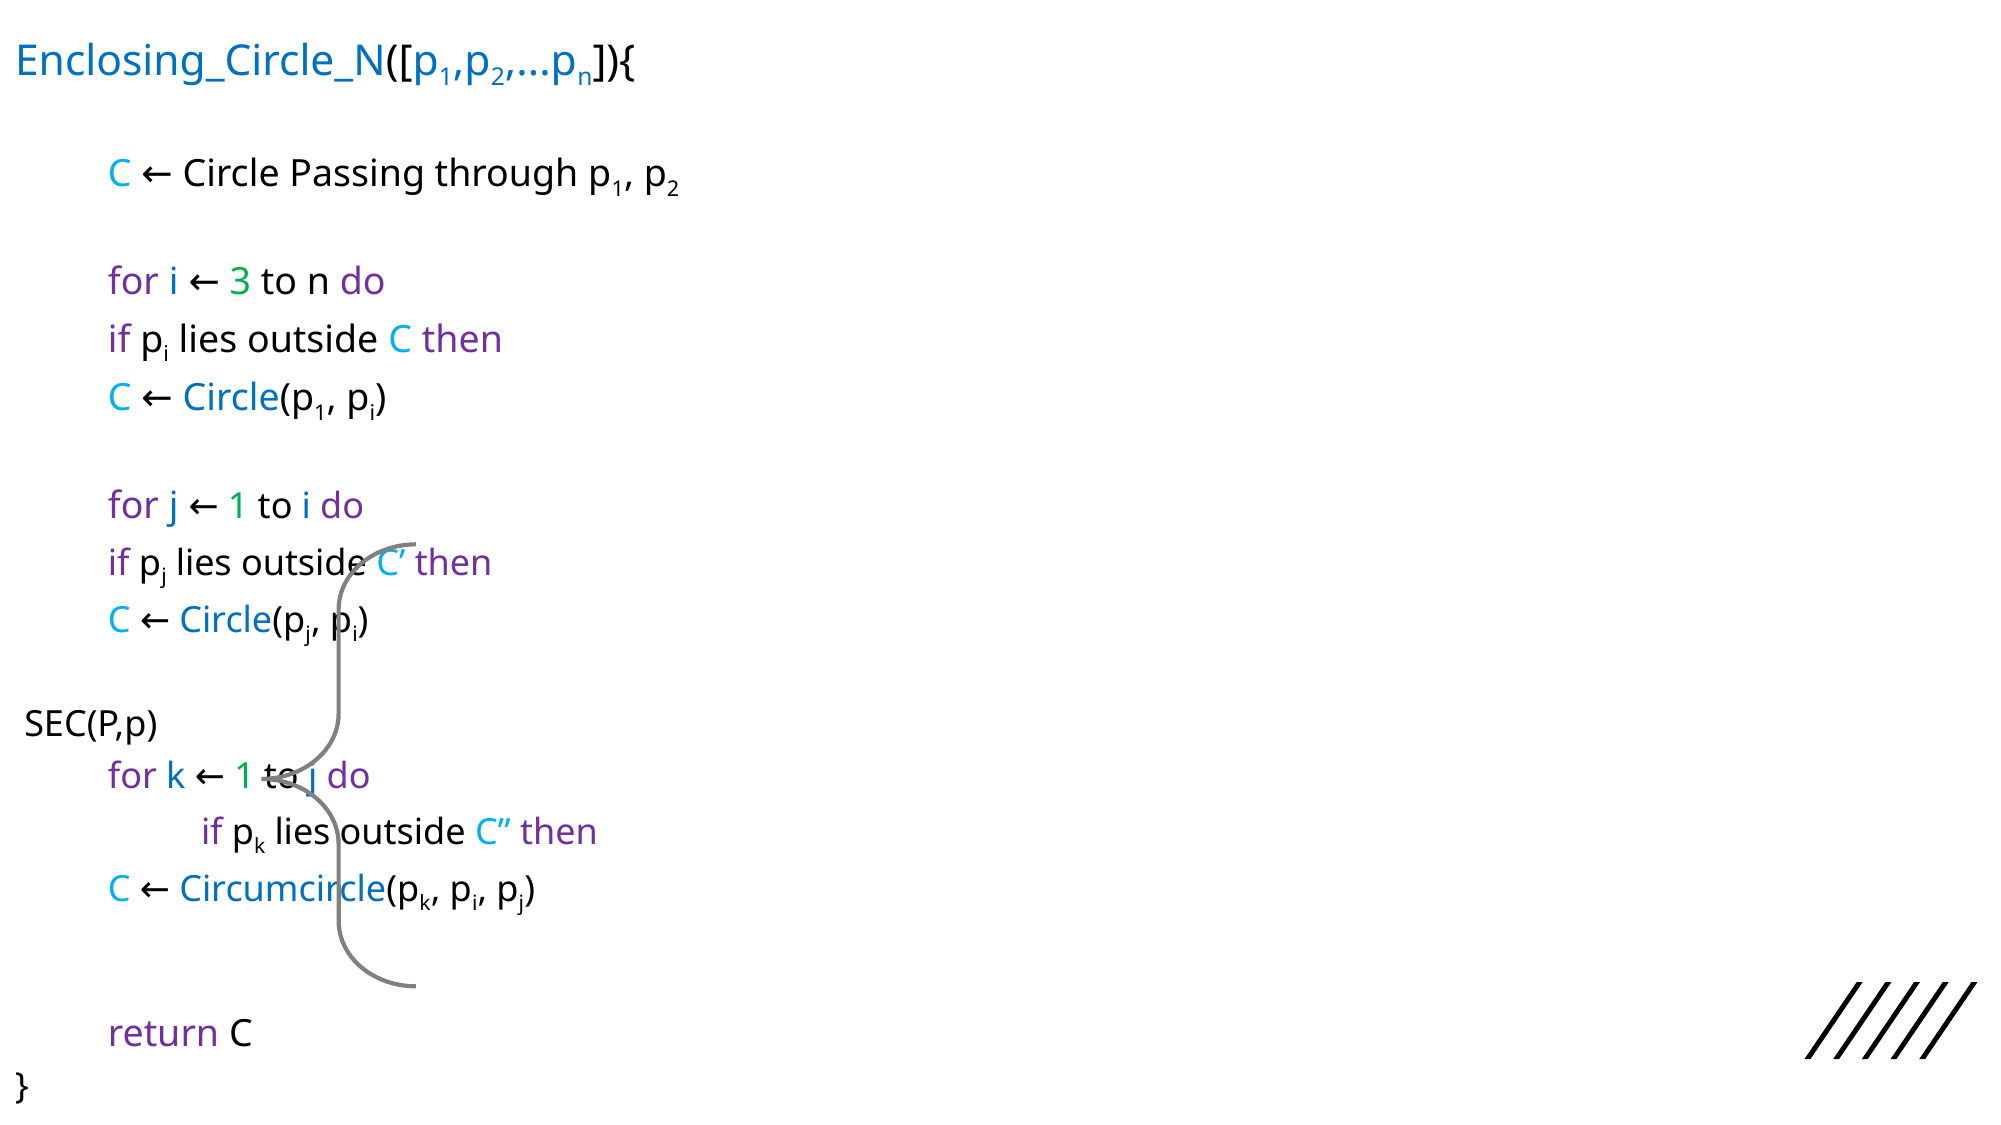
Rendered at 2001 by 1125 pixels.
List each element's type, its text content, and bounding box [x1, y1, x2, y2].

text_box [261, 543, 416, 987]
list Enclosing_Circle_N([p1,p2,...pn]){ C ← Circle Passing through p1, p2 for i ← 3 to n do if pi lies outside C then C ← Circle(p1, pi) for j ← 1 to i do if pj lies outside C’ then C ← Circle(pj, pi) SEC(P,p) for k ← 1 to j do if pk lies outside C” then C ← Circumcircle(pk, pi, pj) return C } [0, 25, 1797, 1125]
